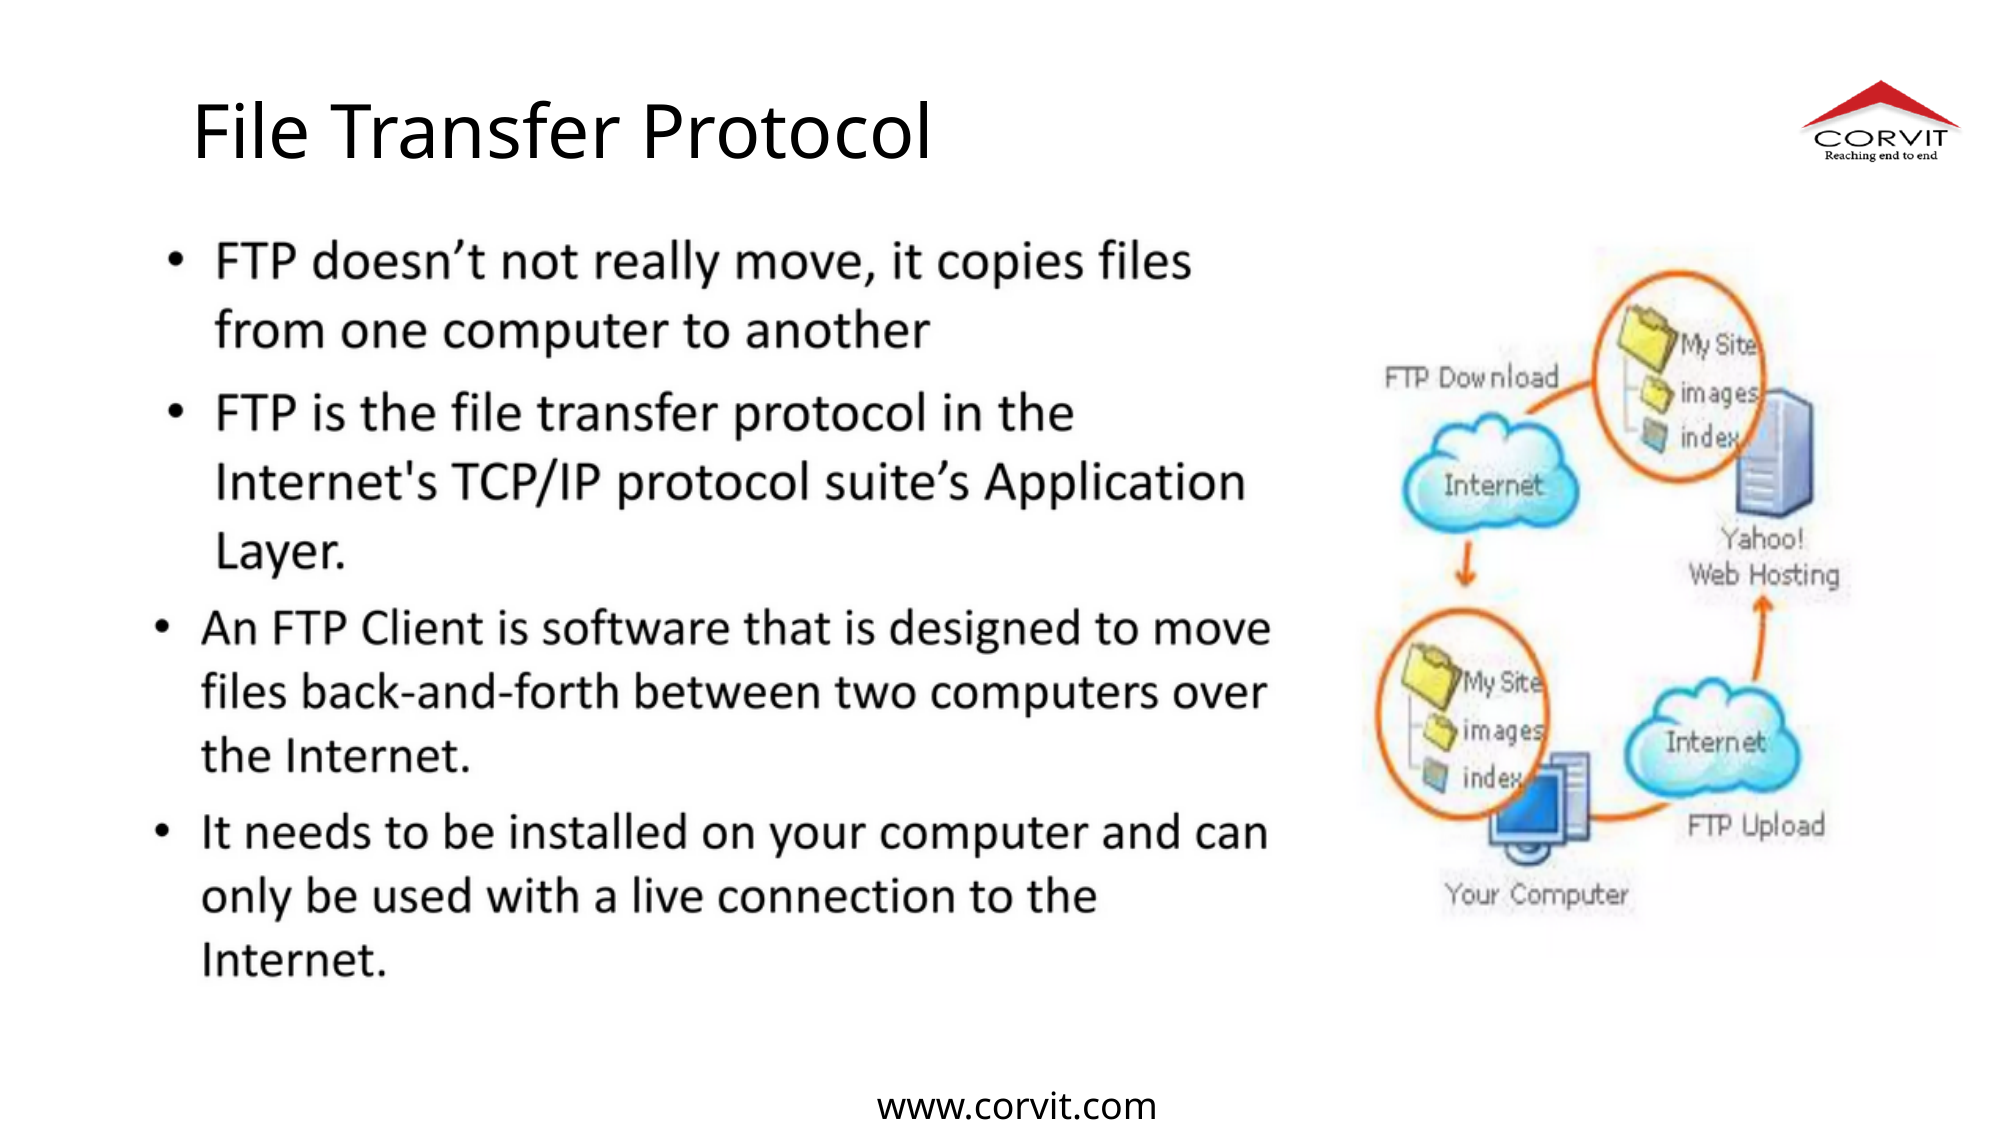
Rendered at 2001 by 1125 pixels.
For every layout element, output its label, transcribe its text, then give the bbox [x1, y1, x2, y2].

picture [139, 197, 1936, 990]
text_box www.corvit.com [34, 1074, 2000, 1125]
title File Transfer Protocol [191, 25, 1917, 212]
picture [1796, 77, 1965, 167]
